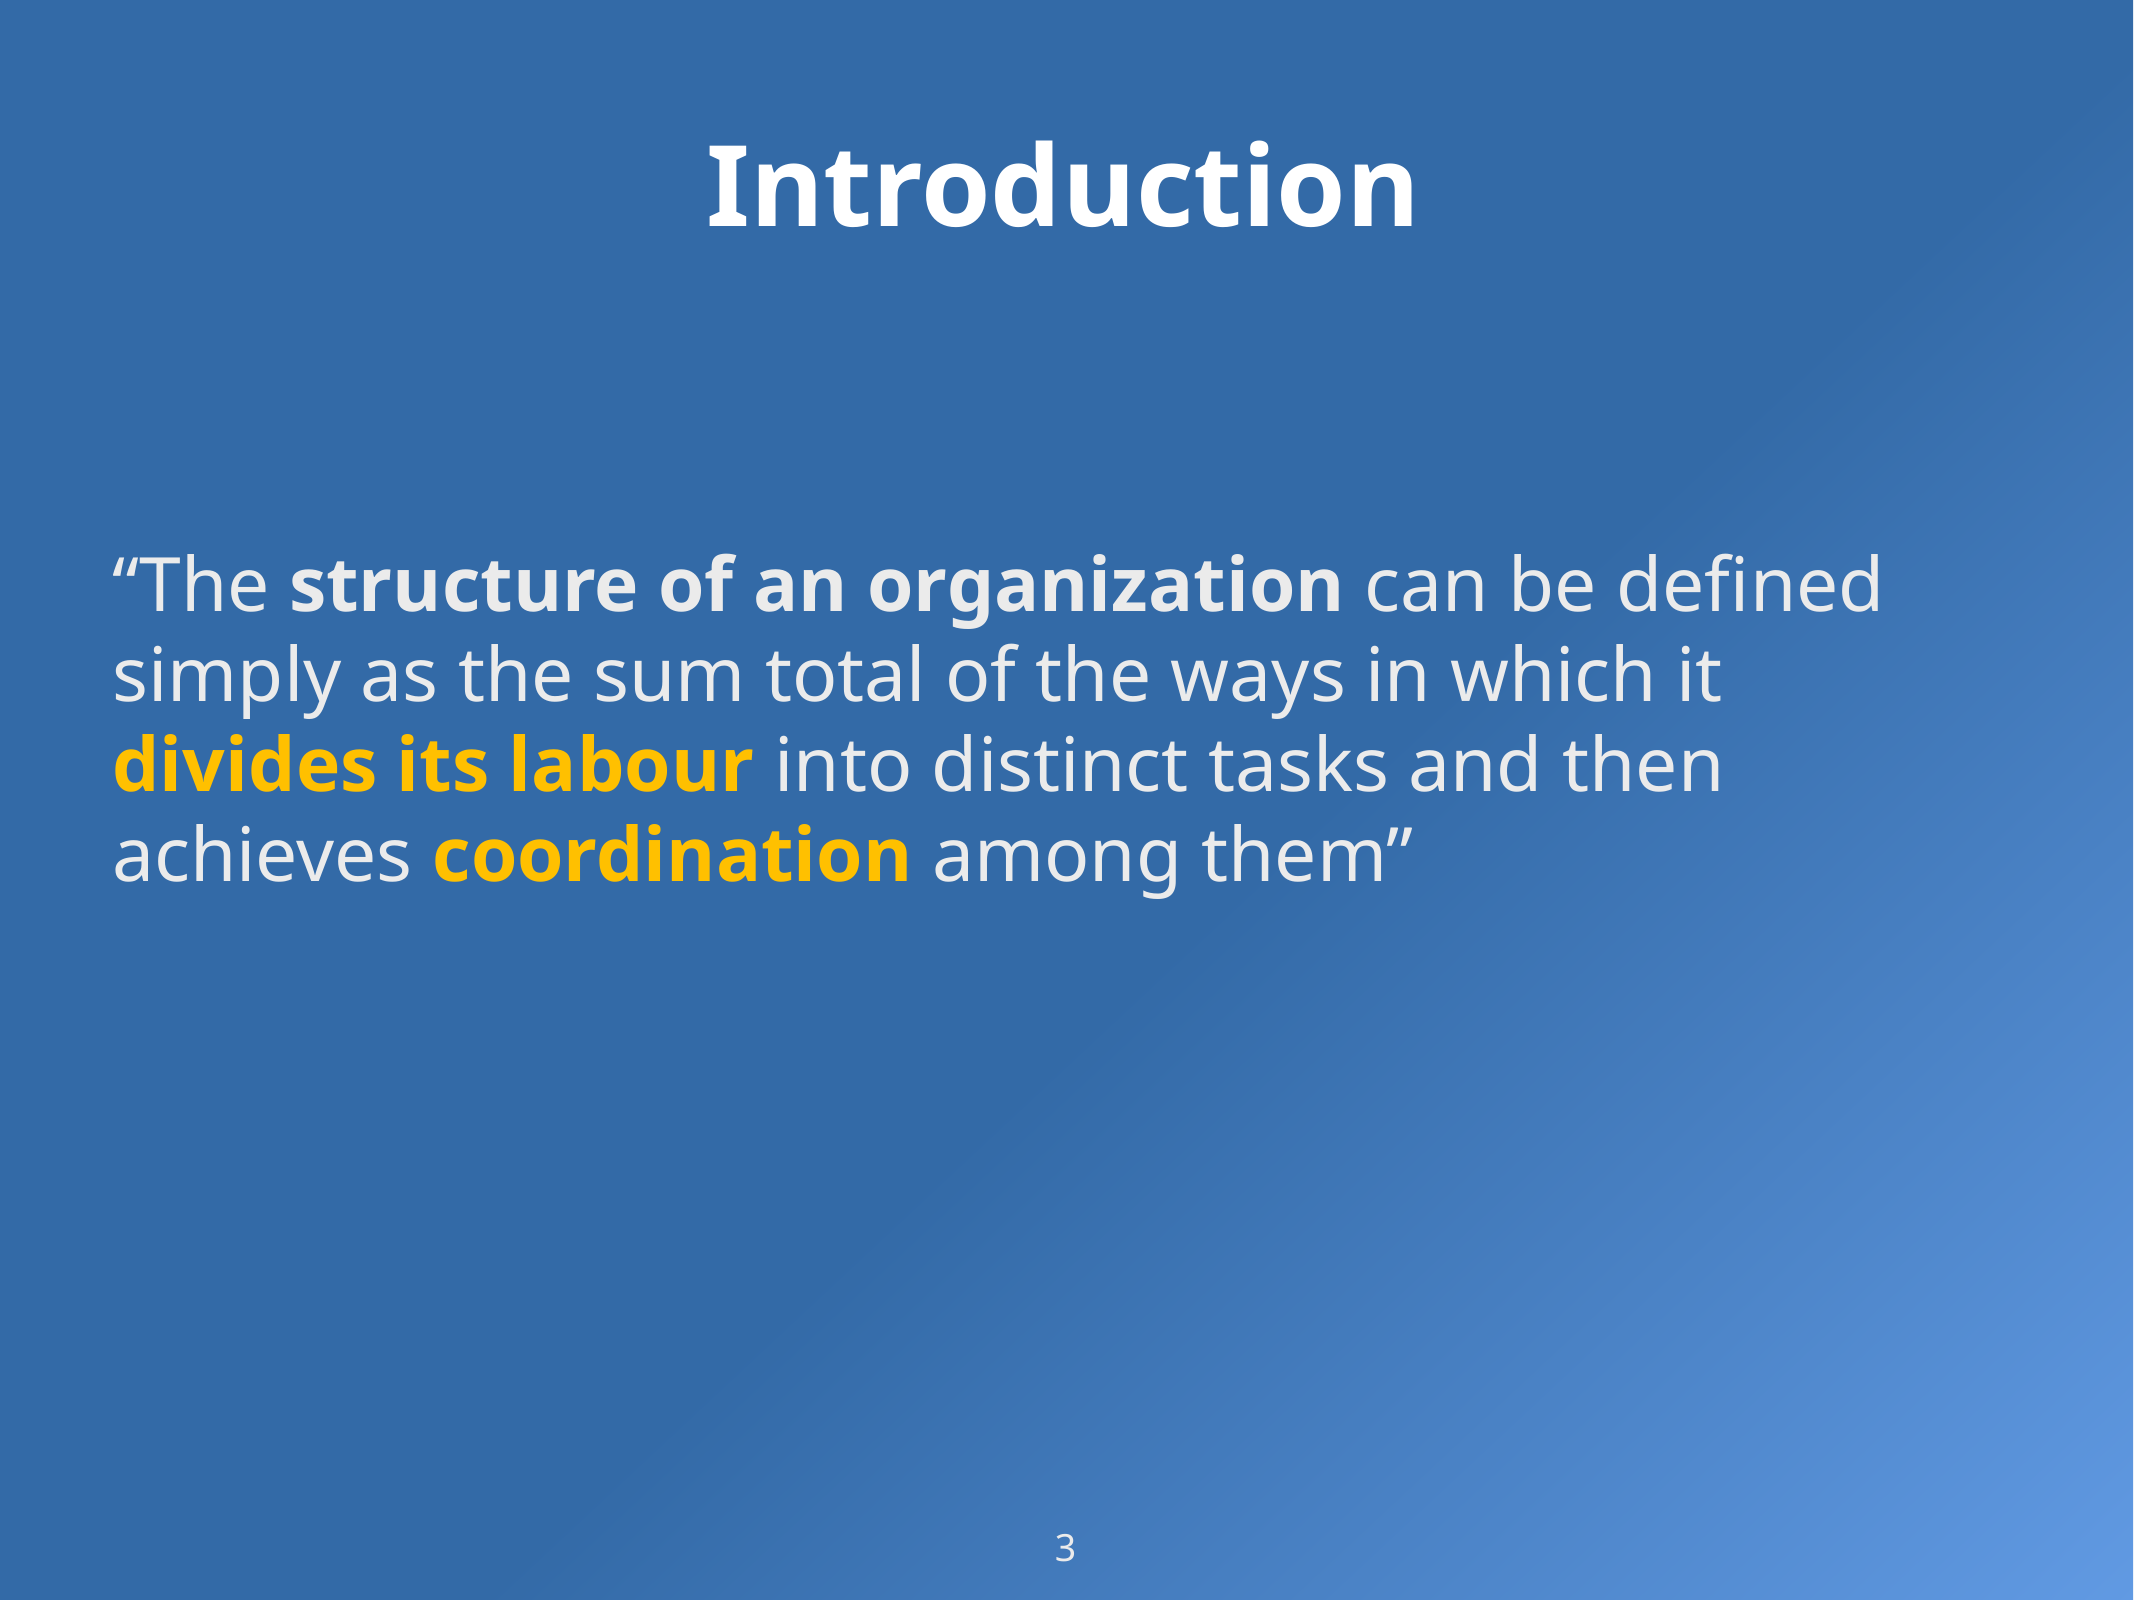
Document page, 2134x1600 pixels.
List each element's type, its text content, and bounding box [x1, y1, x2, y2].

title Introduction [124, 32, 2009, 330]
list “The structure of an organization can be defined simply as the sum total of the ways in which it divides its labour into distinct tasks and then achieves coordination among them” [103, 508, 1988, 924]
slide_number 3 [1045, 1517, 1086, 1581]
